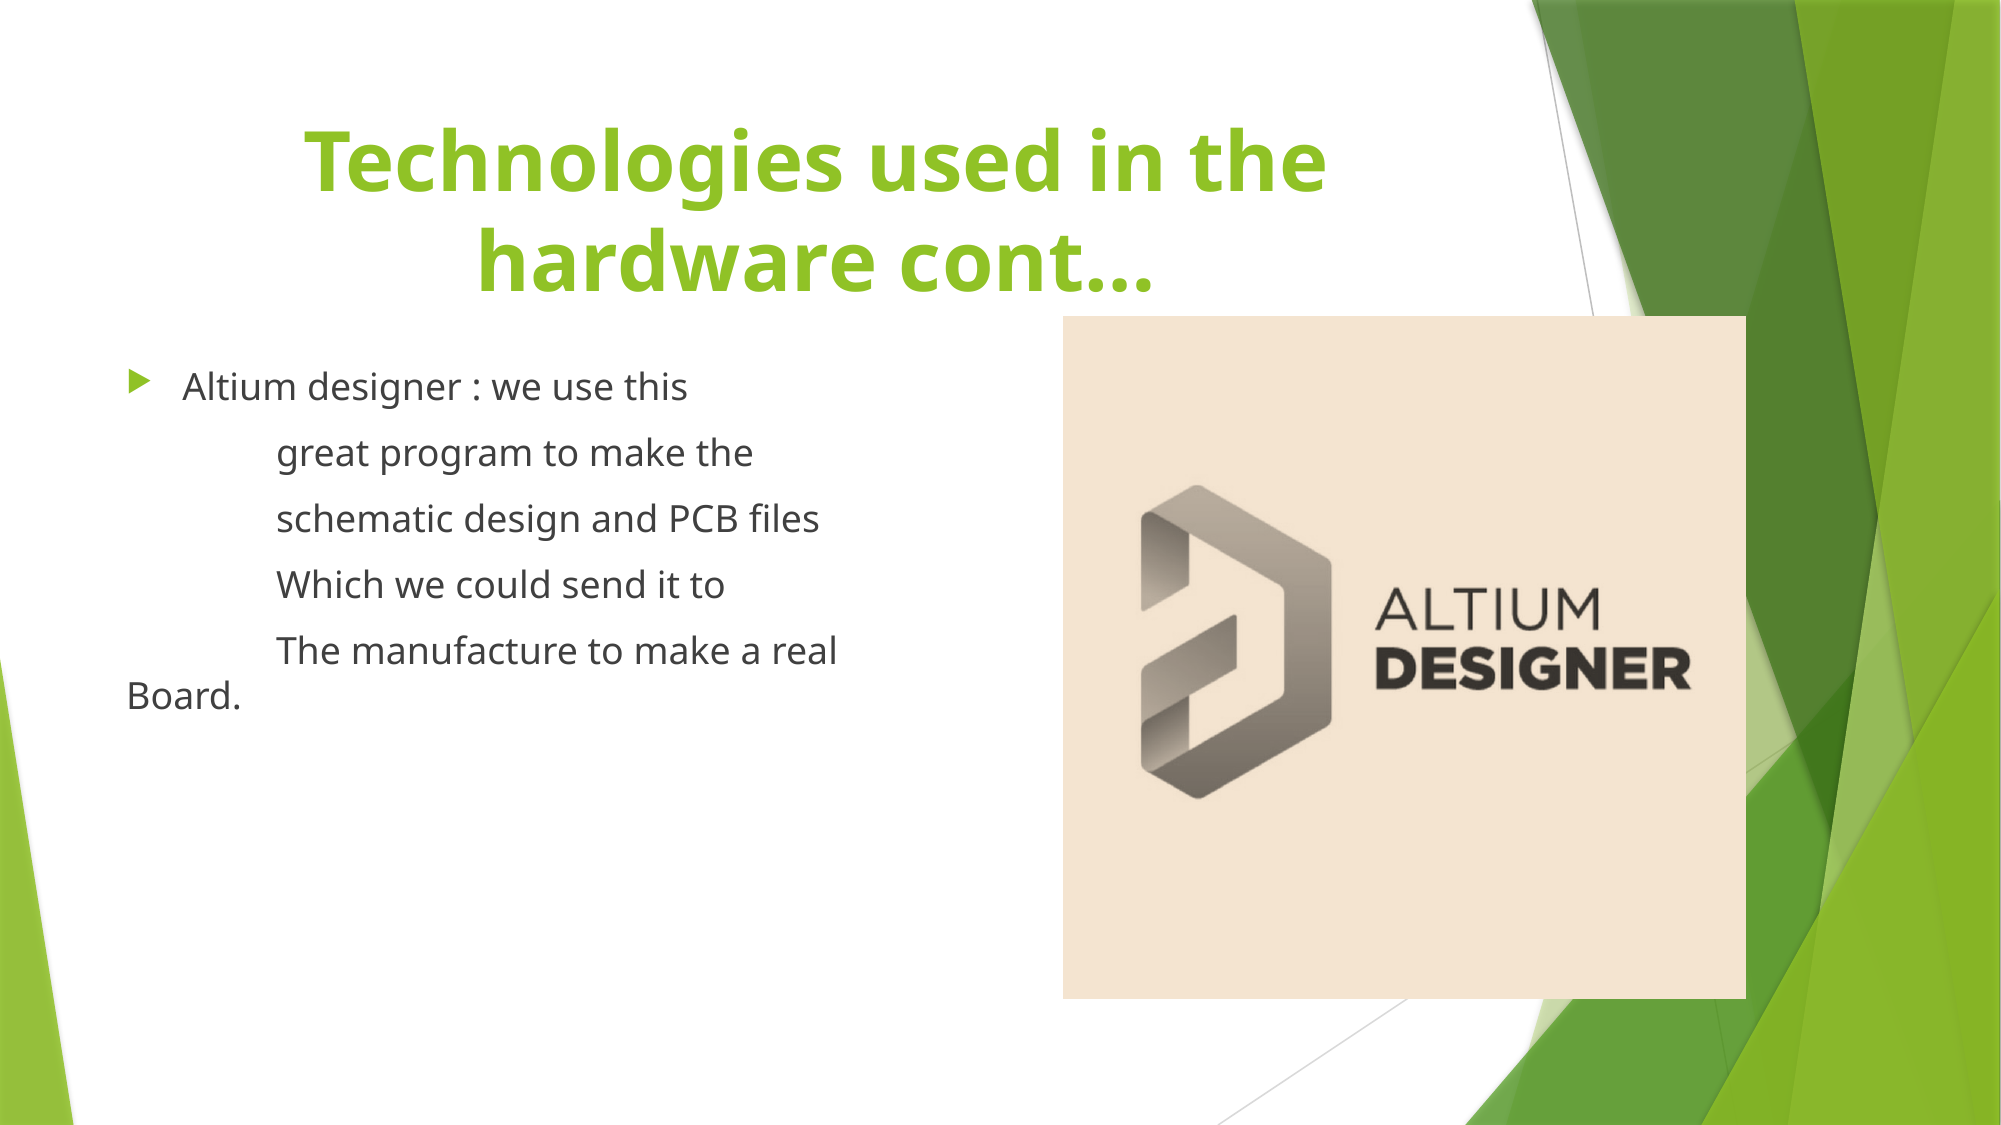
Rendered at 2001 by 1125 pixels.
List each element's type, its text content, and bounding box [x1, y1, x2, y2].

title Technologies used in the hardware cont… [111, 99, 1522, 317]
list Altium designer : we use this great program to make the schematic design and PCB files Which we could send it to The manufacture to make a real Board. [111, 355, 964, 993]
picture [1063, 316, 1747, 1000]
